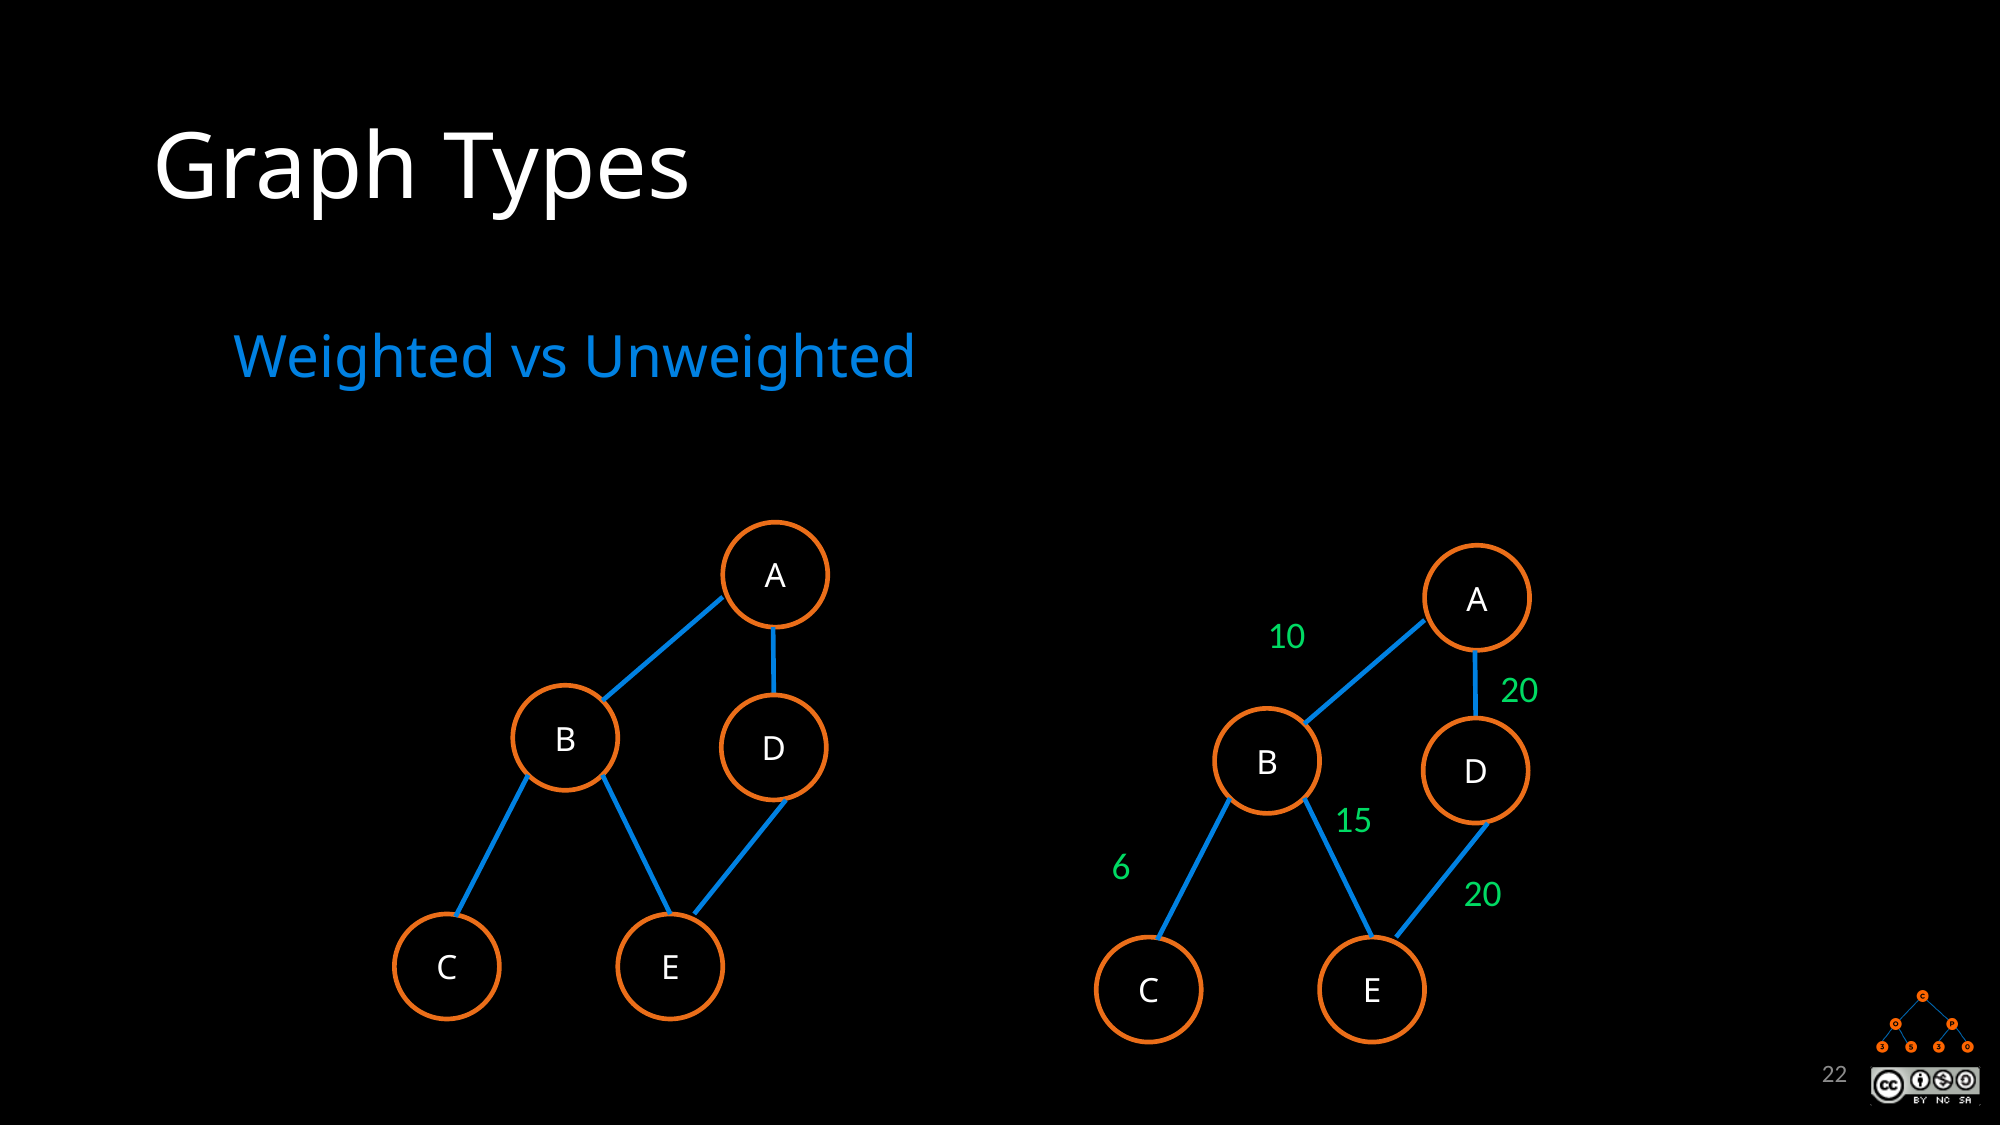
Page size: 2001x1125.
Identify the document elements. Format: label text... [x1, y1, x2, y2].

slide_number 22 [1412, 1042, 1856, 1103]
text_box Weighted vs Unweighted [219, 277, 1522, 397]
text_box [1096, 545, 1591, 1043]
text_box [1856, 982, 1995, 1106]
title Graph Types [137, 59, 1863, 278]
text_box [394, 522, 828, 1020]
